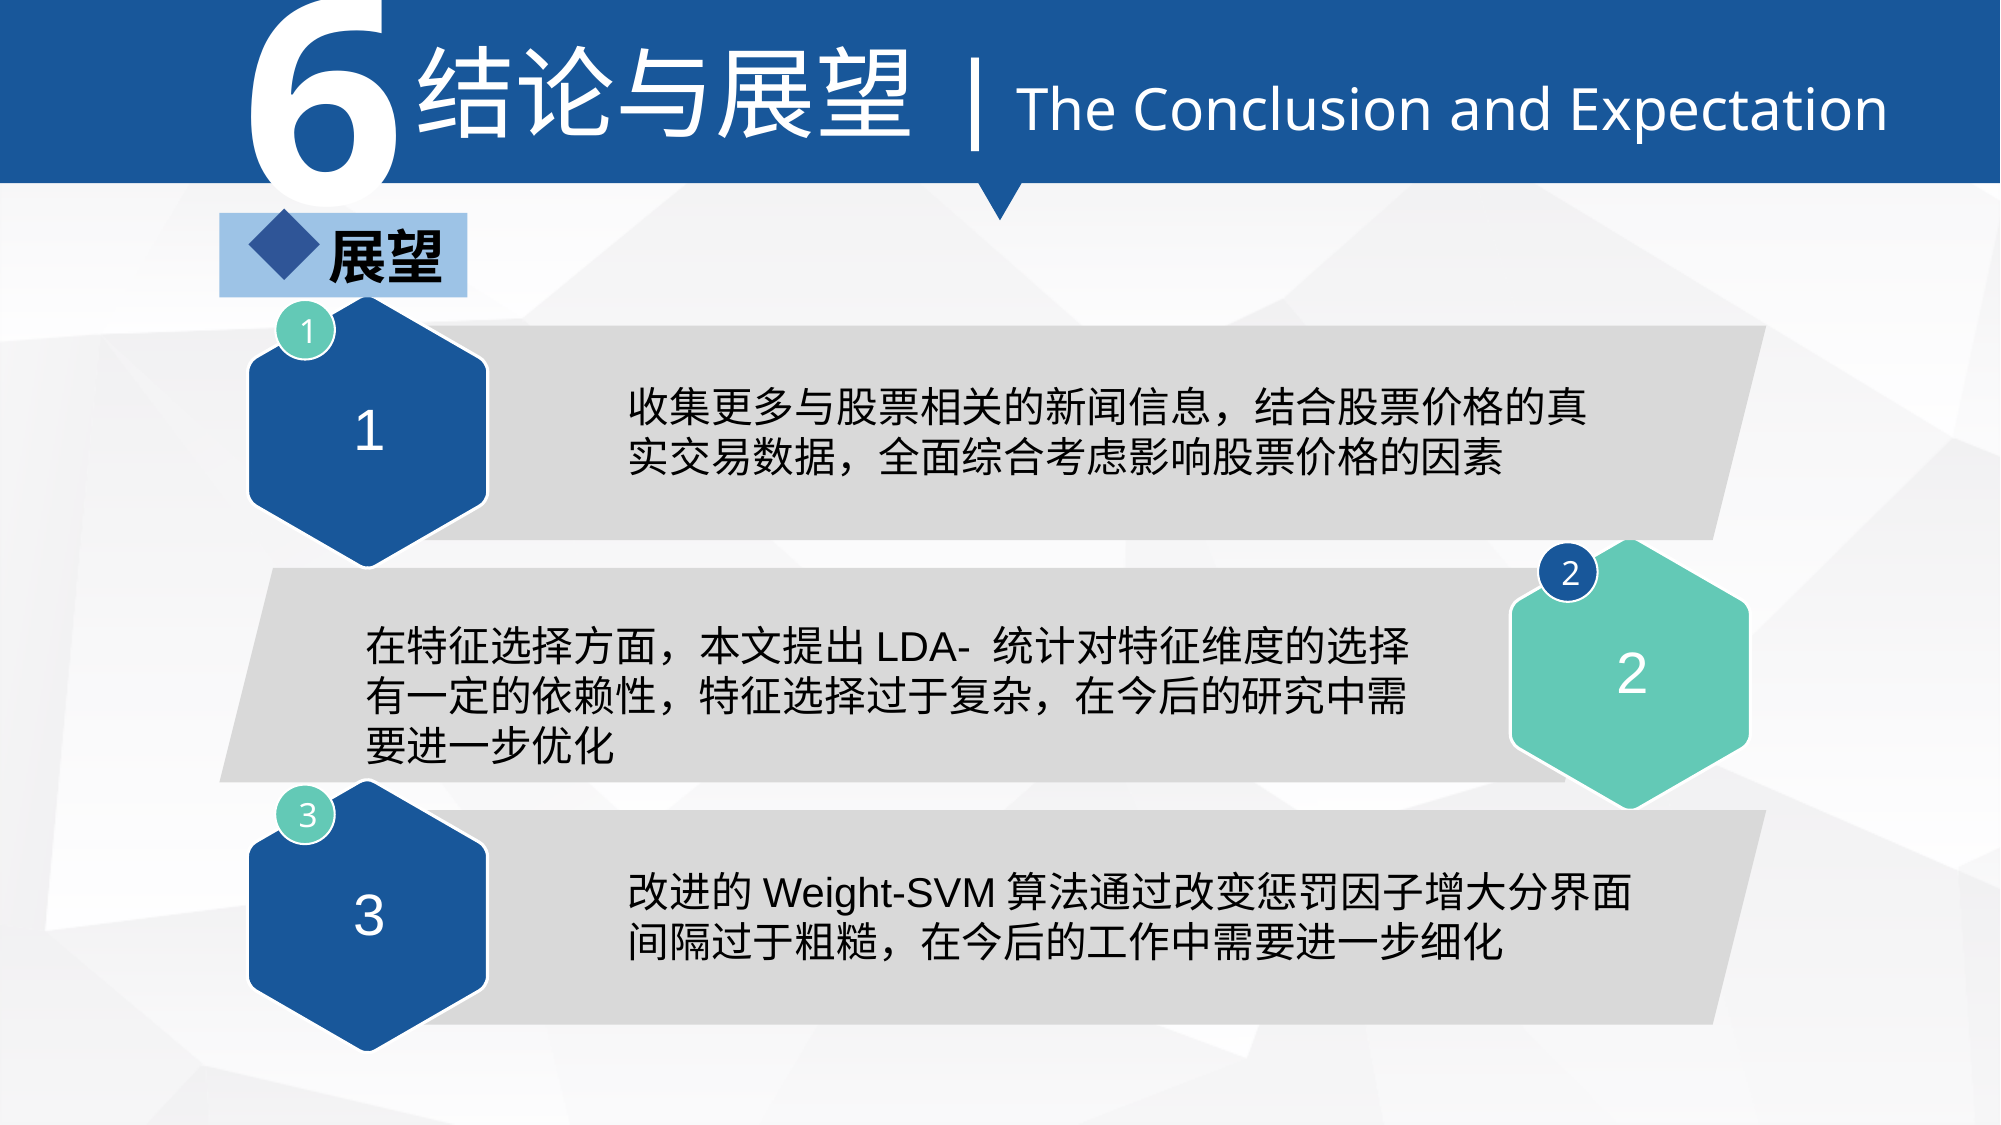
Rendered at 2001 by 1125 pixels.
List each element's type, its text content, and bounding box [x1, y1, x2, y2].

picture [0, 0, 2001, 1125]
text_box 展望 [219, 274, 468, 298]
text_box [219, 542, 1767, 795]
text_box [231, 299, 1767, 553]
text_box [0, 0, 2000, 274]
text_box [231, 784, 1767, 1037]
